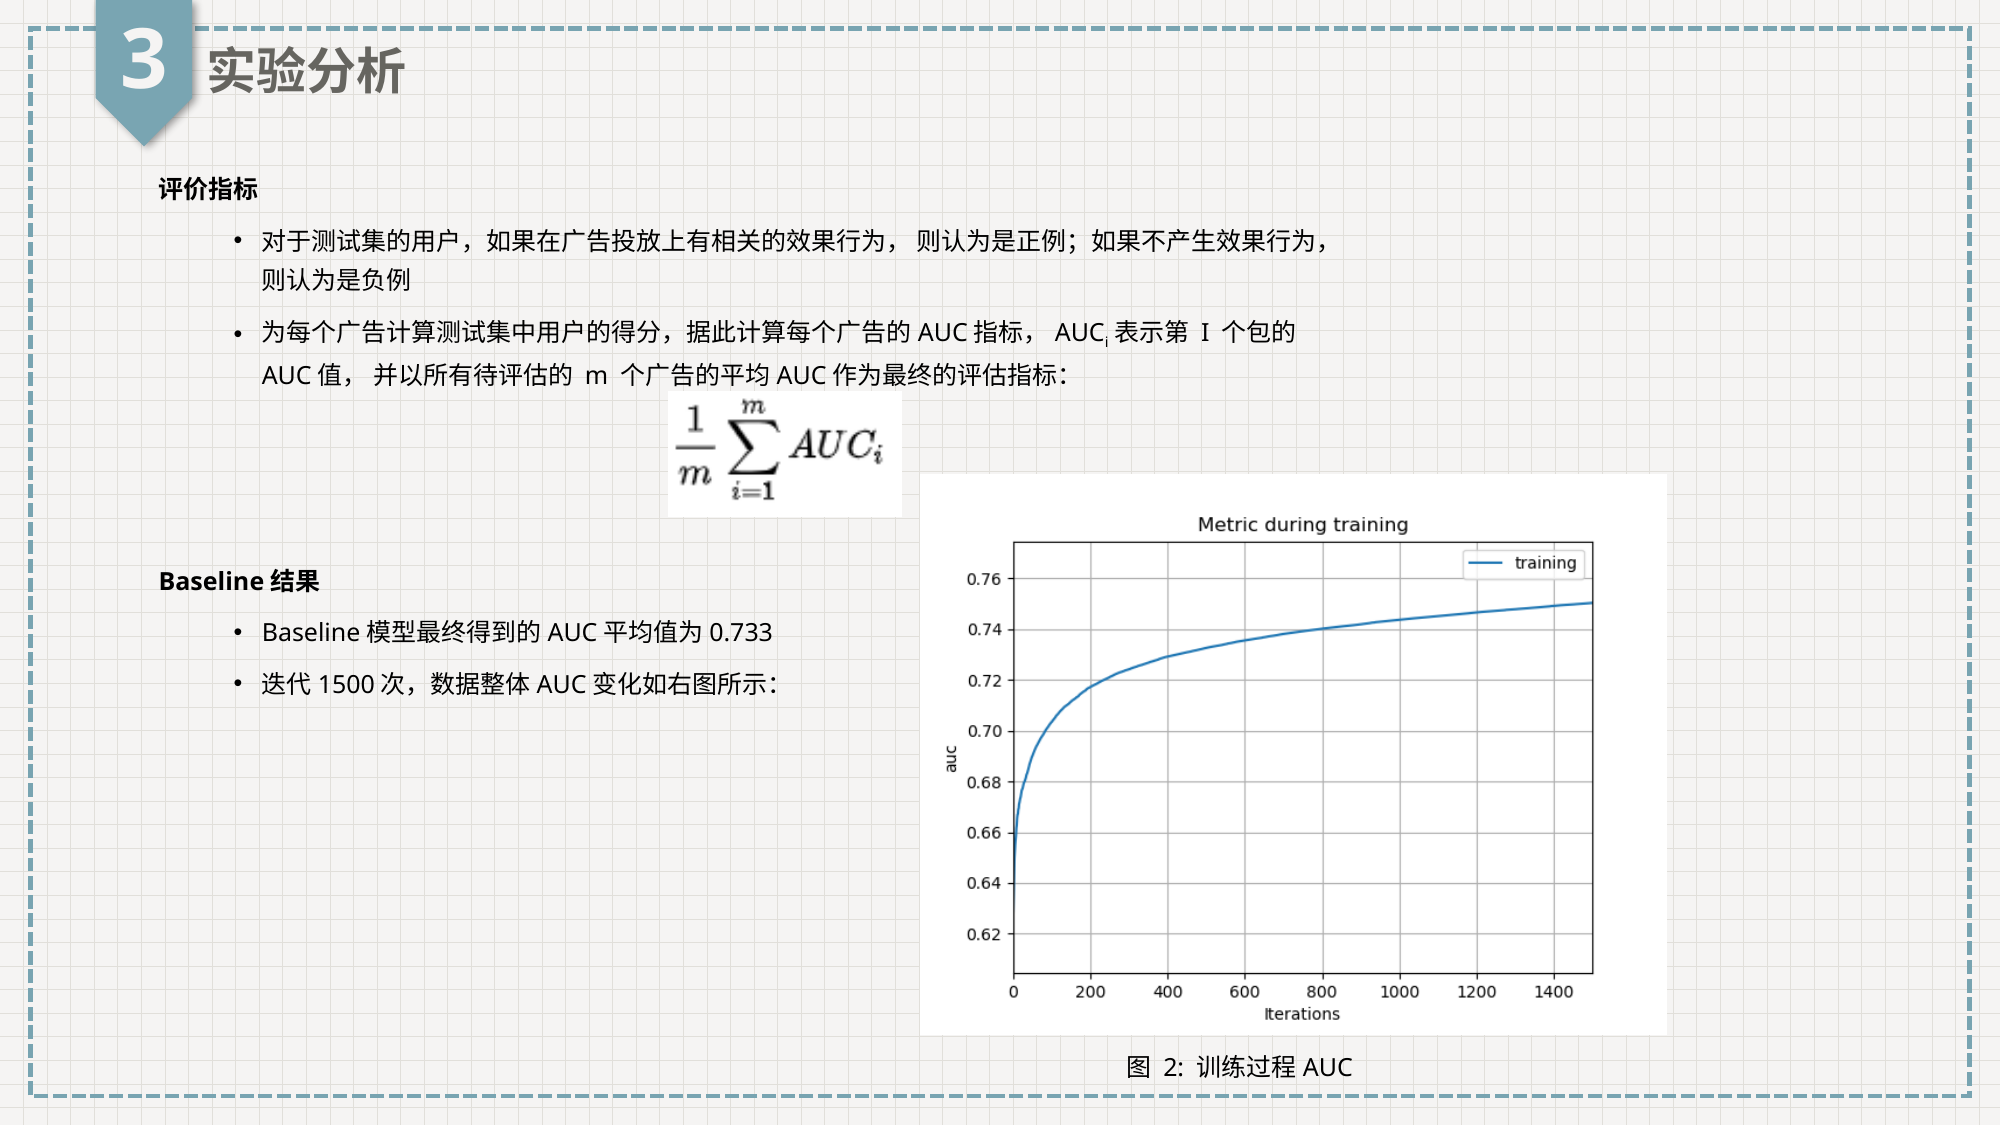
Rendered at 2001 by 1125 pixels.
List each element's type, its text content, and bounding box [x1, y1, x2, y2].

text_box 图 2: 训练过程AUC [1112, 1034, 1815, 1089]
list 实验分析 [192, 35, 883, 112]
text_box 评价指标 对于测试集的用户，如果在广告投放上有相关的效果行为， 则认为是正例；如果不产生效果行为，则认为是负例 为每个广告计算测试集中用户的得分，据此计算每个广告的AUC指标，AUCi表示第 I 个包的AUC值， 并以所有待评估的 m 个广告的平均AUC作为最终的评估指标： Baseline结果 Baseline模型最终得到的AUC平均值为0.733 迭代1500次，数据整体AUC变化如右图所示： [143, 157, 1348, 758]
picture [668, 391, 902, 517]
list 3 [95, 0, 193, 123]
picture [920, 474, 1667, 1035]
